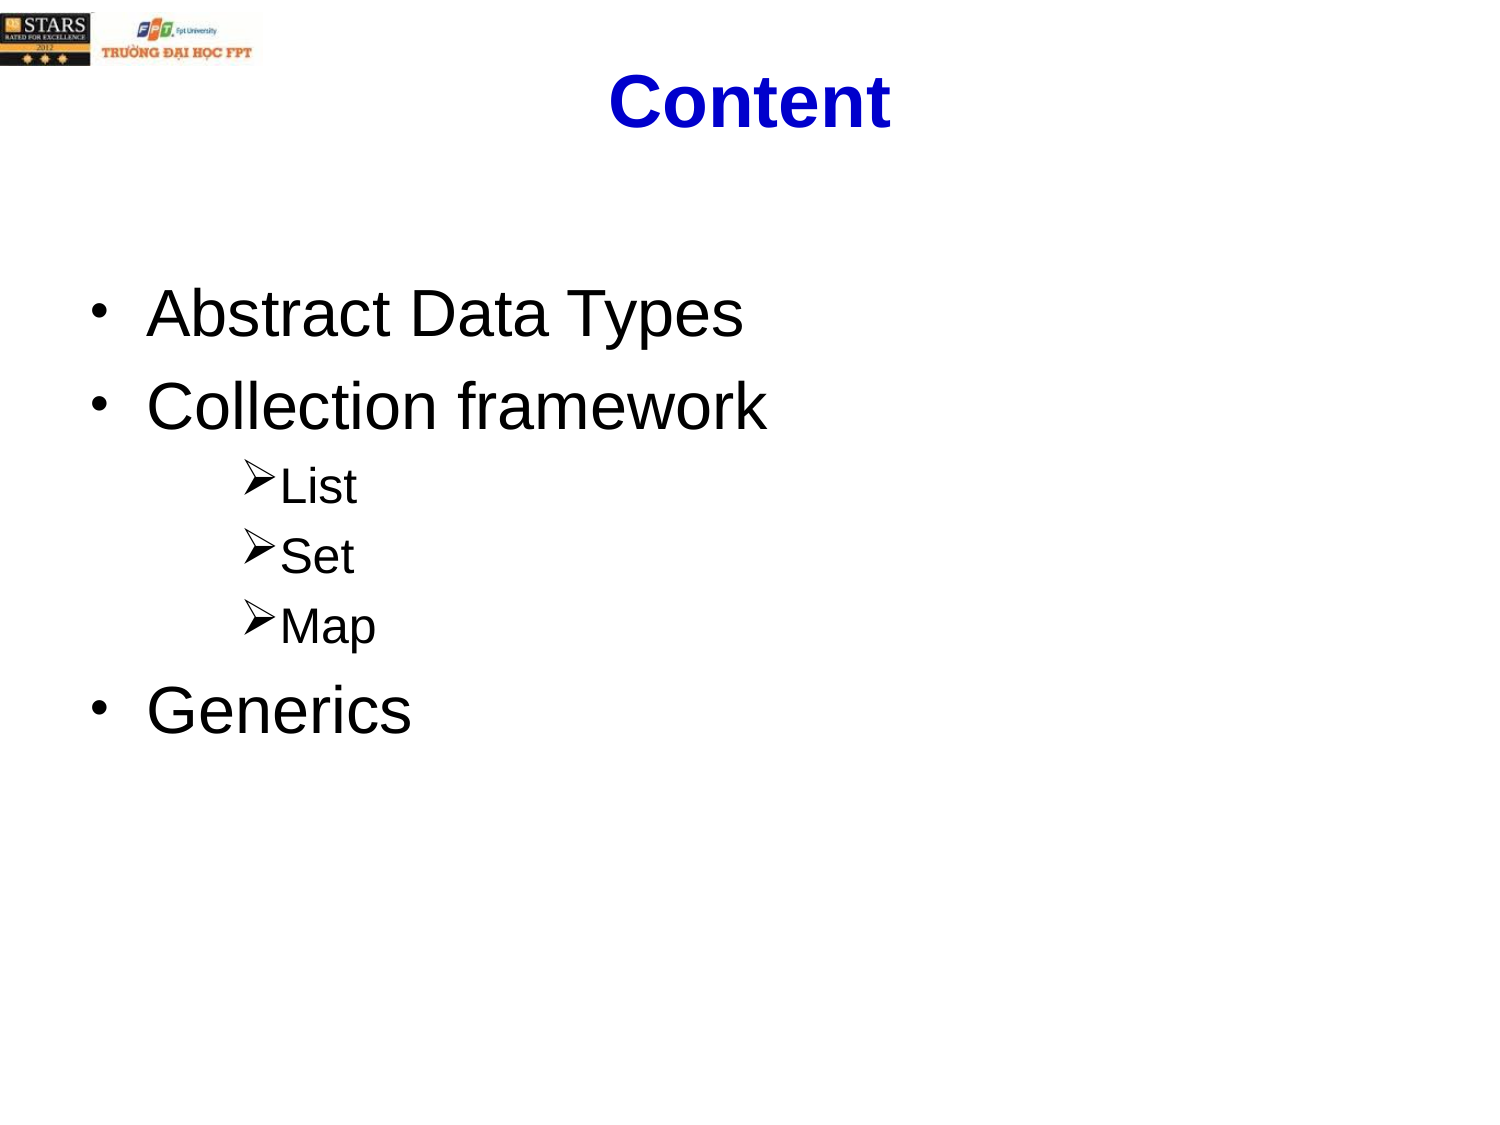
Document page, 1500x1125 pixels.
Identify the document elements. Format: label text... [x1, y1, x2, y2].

title Content [75, 45, 1425, 150]
picture [0, 12, 263, 66]
list Abstract Data Types Collection framework List Set Map Generics [75, 262, 1425, 1005]
